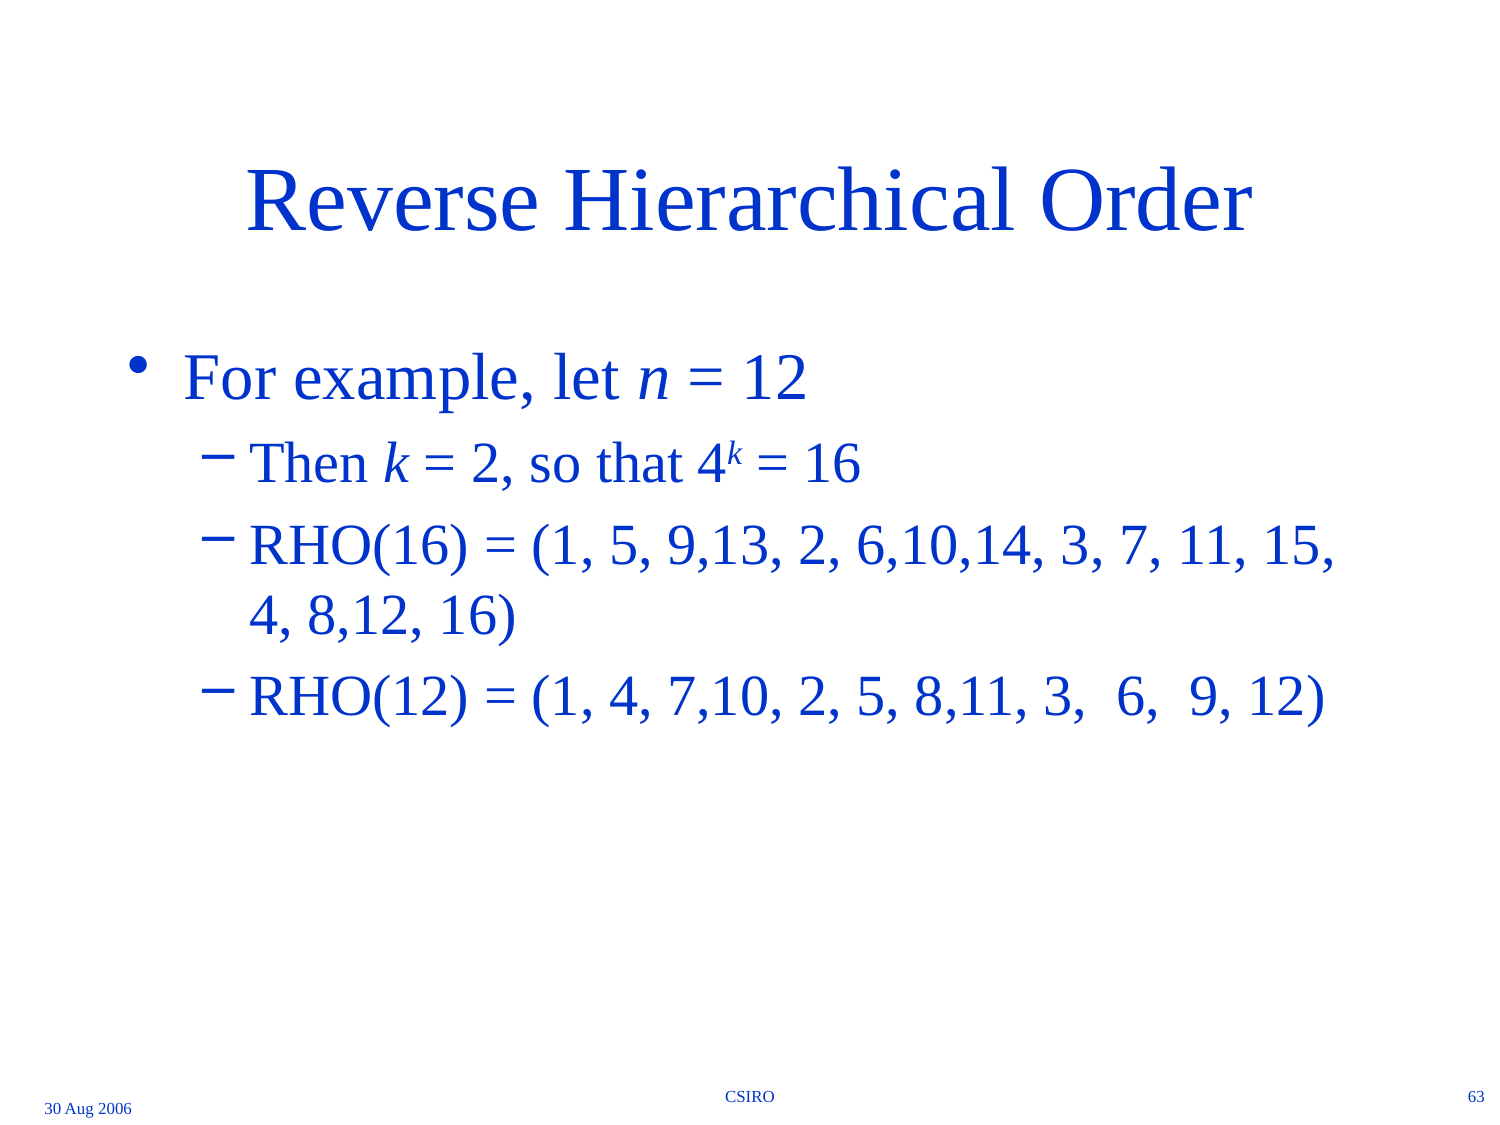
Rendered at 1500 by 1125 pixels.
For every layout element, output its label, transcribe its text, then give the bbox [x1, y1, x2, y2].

title Reverse Hierarchical Order [112, 99, 1388, 288]
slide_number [29, 1070, 343, 1125]
list For example, let n = 12 Then k = 2, so that 4k = 16 RHO(16) = (1, 5, 9,13, 2, 6,10,14, 3, 7, 11, 15, 4, 8,12, 16) RHO(12) = (1, 4, 7,10, 2, 5, 8,11, 3, 6, 9, 12) [112, 324, 1388, 1001]
footer CSIRO [512, 1058, 988, 1101]
slide_number 63 [1074, 1058, 1500, 1101]
